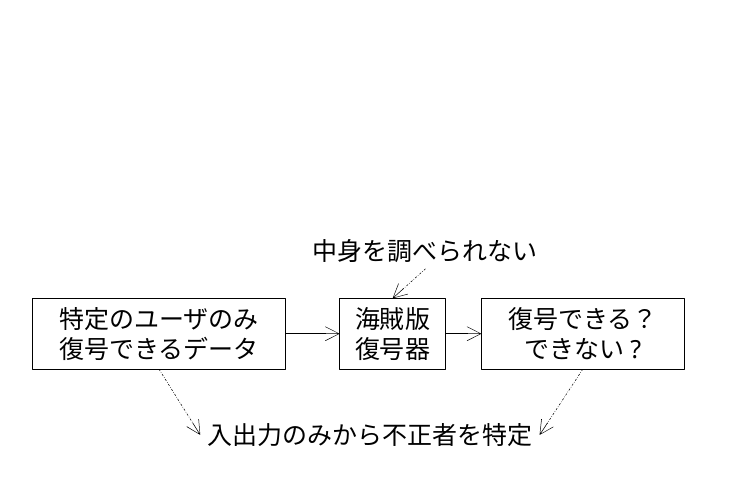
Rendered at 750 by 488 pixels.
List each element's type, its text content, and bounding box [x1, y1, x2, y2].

text_box 復号できる？ できない? [479, 296, 686, 371]
text_box 入出力のみから不正者を特定 [200, 416, 540, 454]
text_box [540, 368, 584, 436]
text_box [158, 368, 199, 436]
text_box 海賊版 復号器 [337, 296, 448, 371]
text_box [392, 269, 426, 299]
text_box 中身を調べられない [305, 231, 546, 269]
text_box 特定のユーザのみ 復号できるデータ [30, 296, 288, 371]
